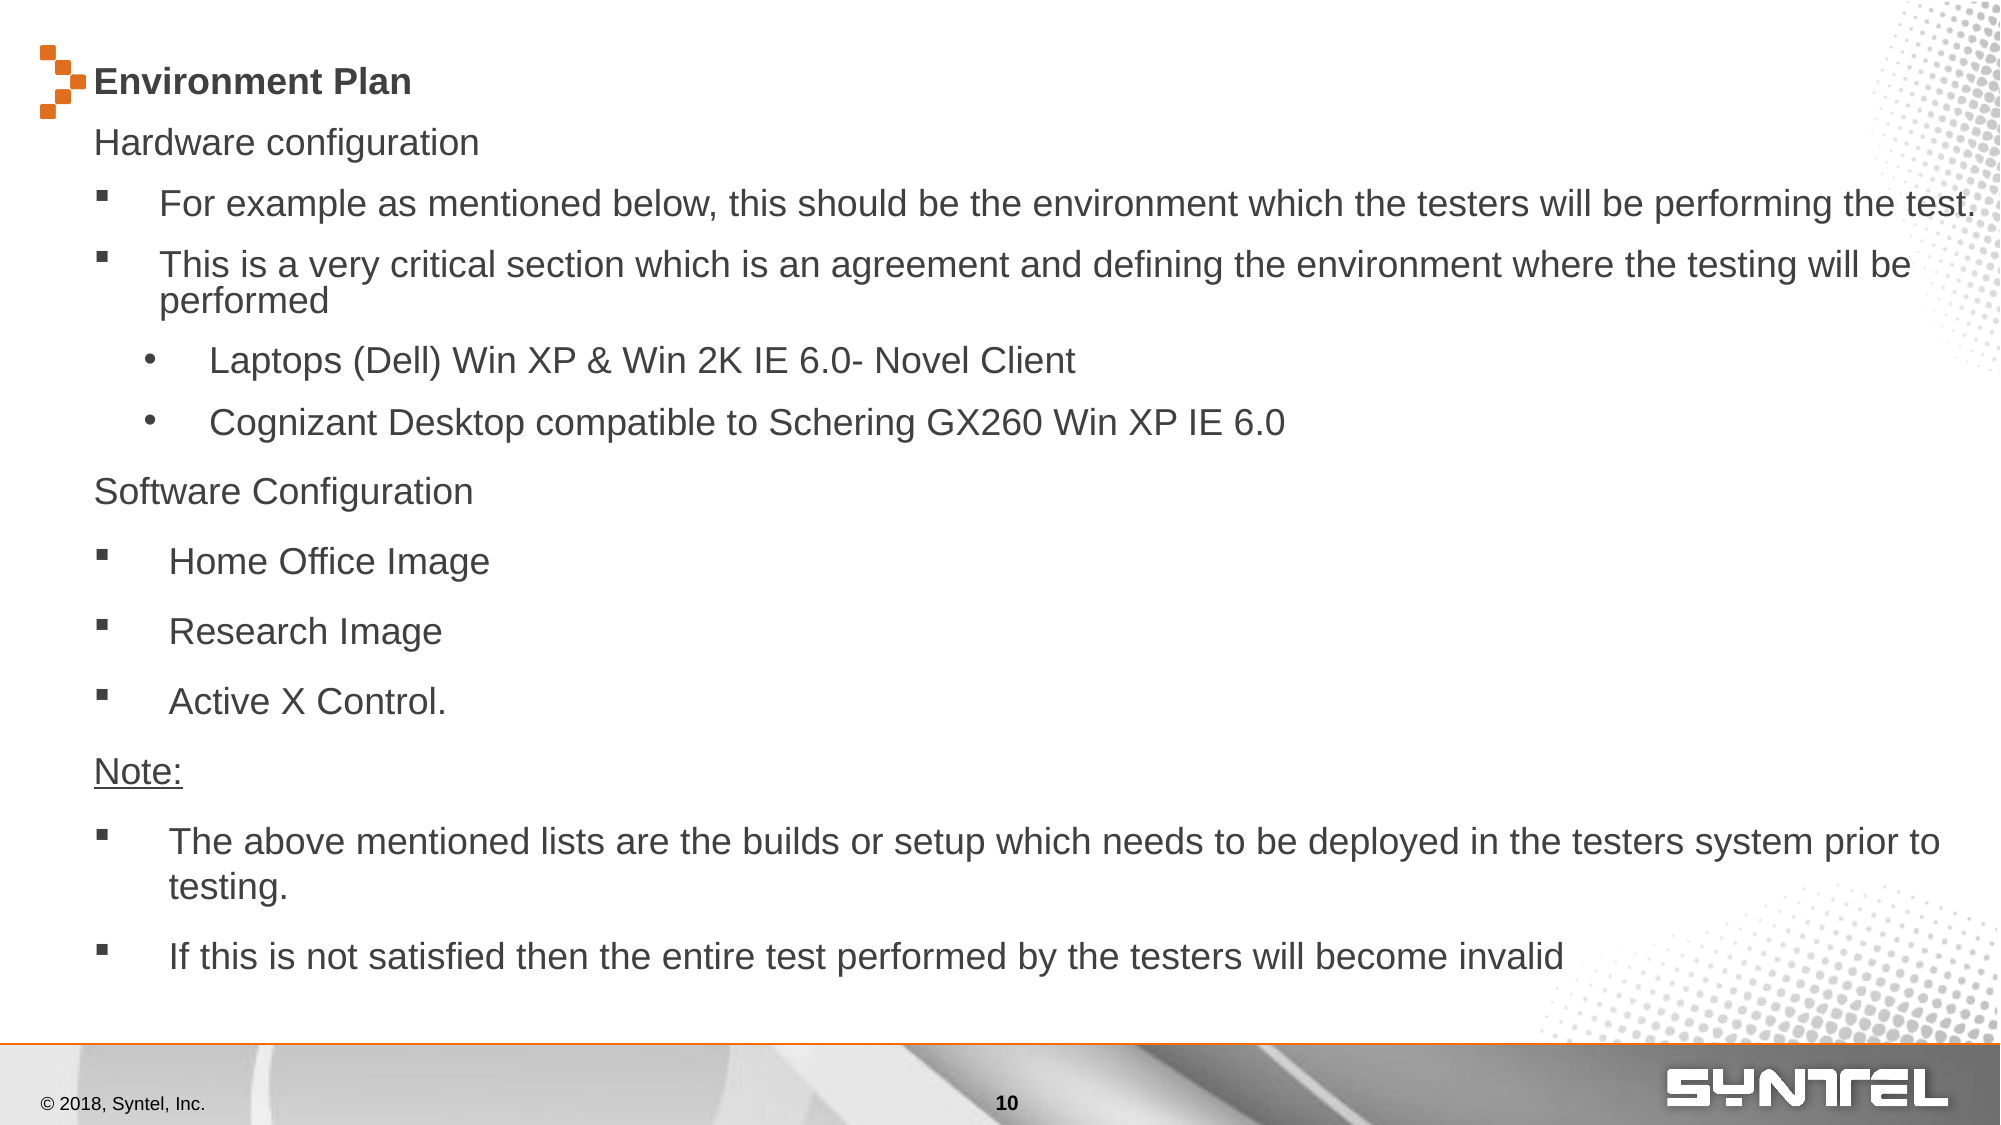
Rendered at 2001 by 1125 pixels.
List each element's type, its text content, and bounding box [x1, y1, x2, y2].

picture [40, 45, 86, 119]
list Environment Plan Hardware configuration For example as mentioned below, this should be the environment which the testers will be performing the test. This is a very critical section which is an agreement and defining the environment where the testing will be performed Laptops (Dell) Win XP & Win 2K IE 6.0- Novel Client Cognizant Desktop compatible to Schering GX260 Win XP IE 6.0 Software Configuration Home Office Image Research Image Active X Control. Note: The above mentioned lists are the builds or setup which needs to be deployed in the testers system prior to testing. If this is not satisfied then the entire test performed by the testers will become invalid [93, 65, 2000, 1021]
picture [1667, 1069, 1949, 1112]
